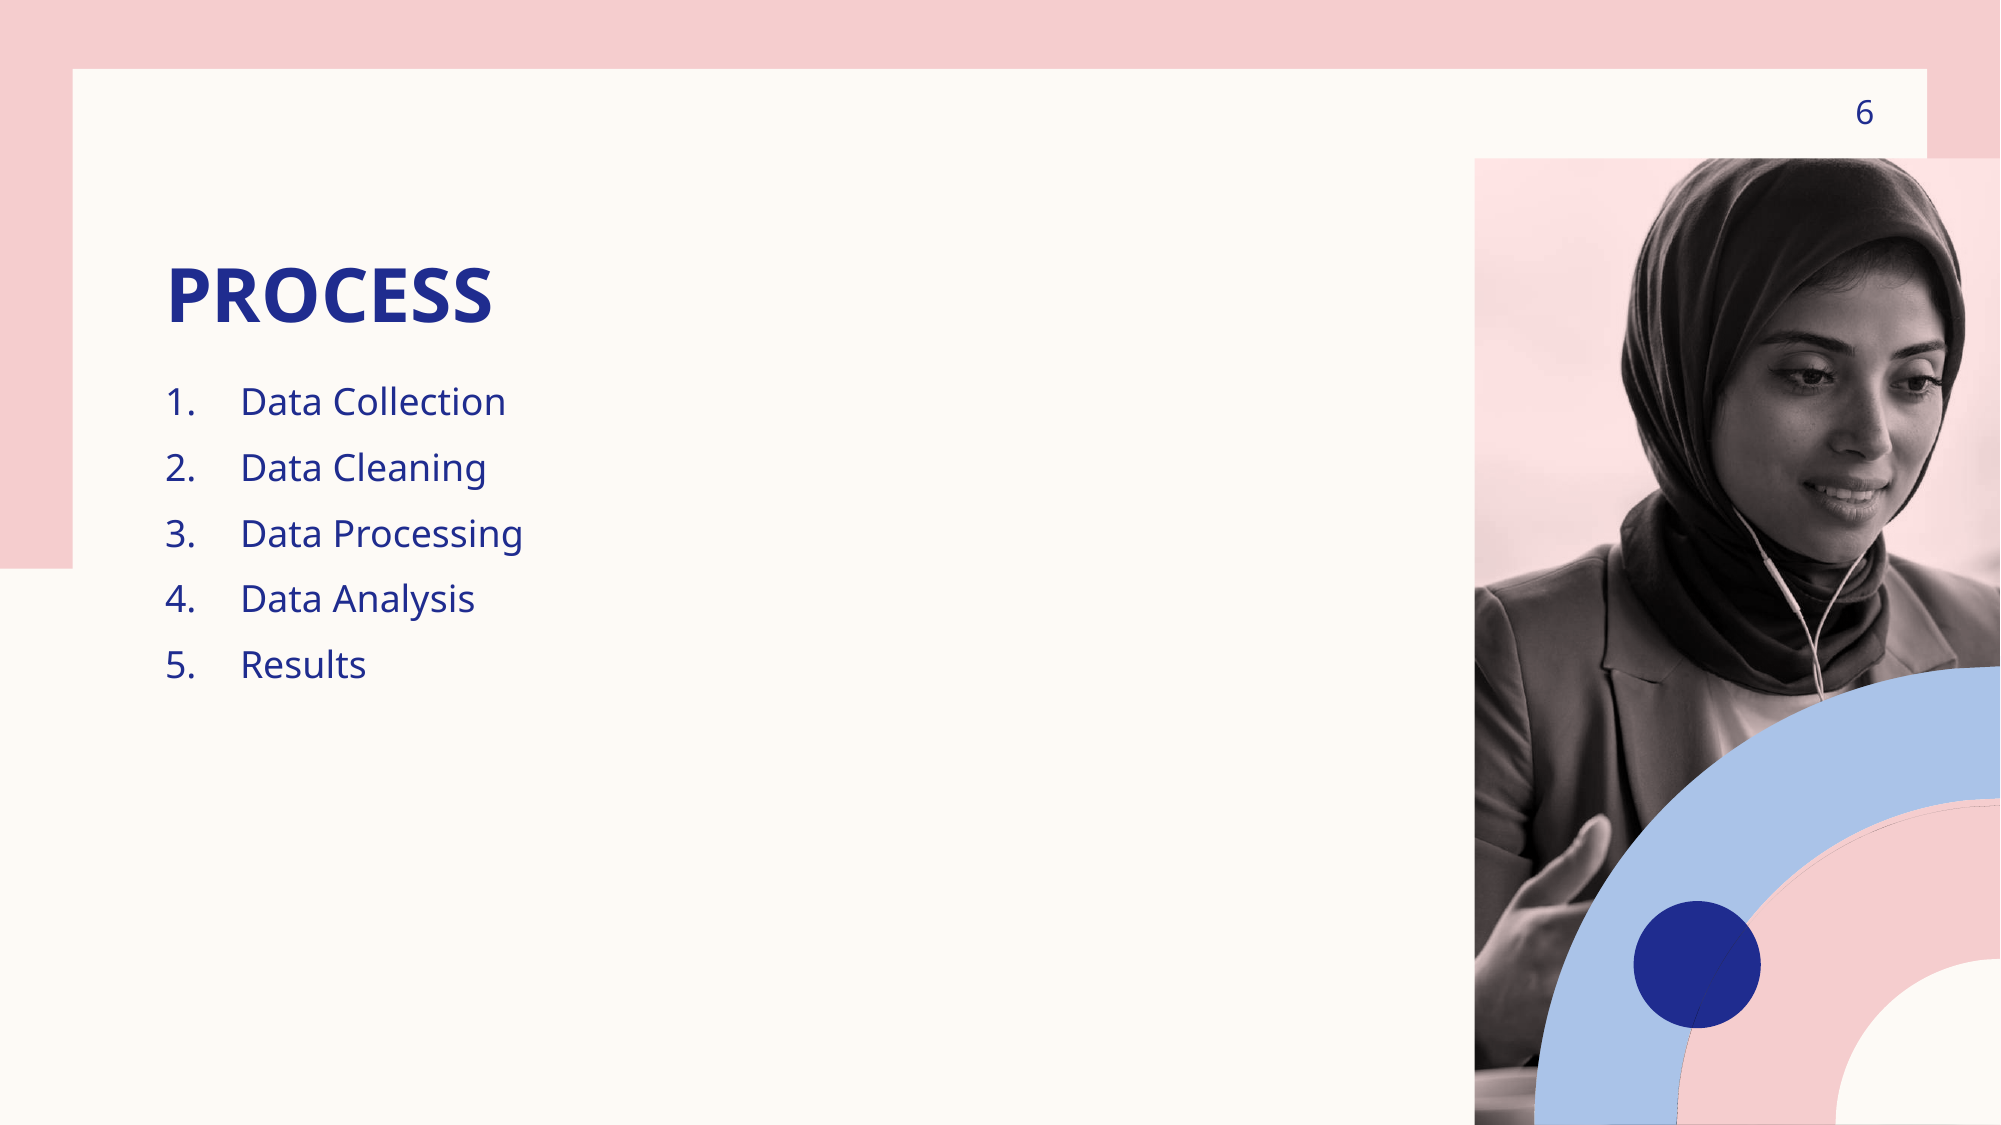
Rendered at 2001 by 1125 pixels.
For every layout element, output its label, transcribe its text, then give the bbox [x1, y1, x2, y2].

title process [150, 158, 1402, 338]
list Data Collection Data Cleaning Data Processing Data Analysis Results [150, 377, 689, 1058]
picture [1474, 158, 2000, 1125]
slide_number 6 [1699, 75, 1875, 153]
